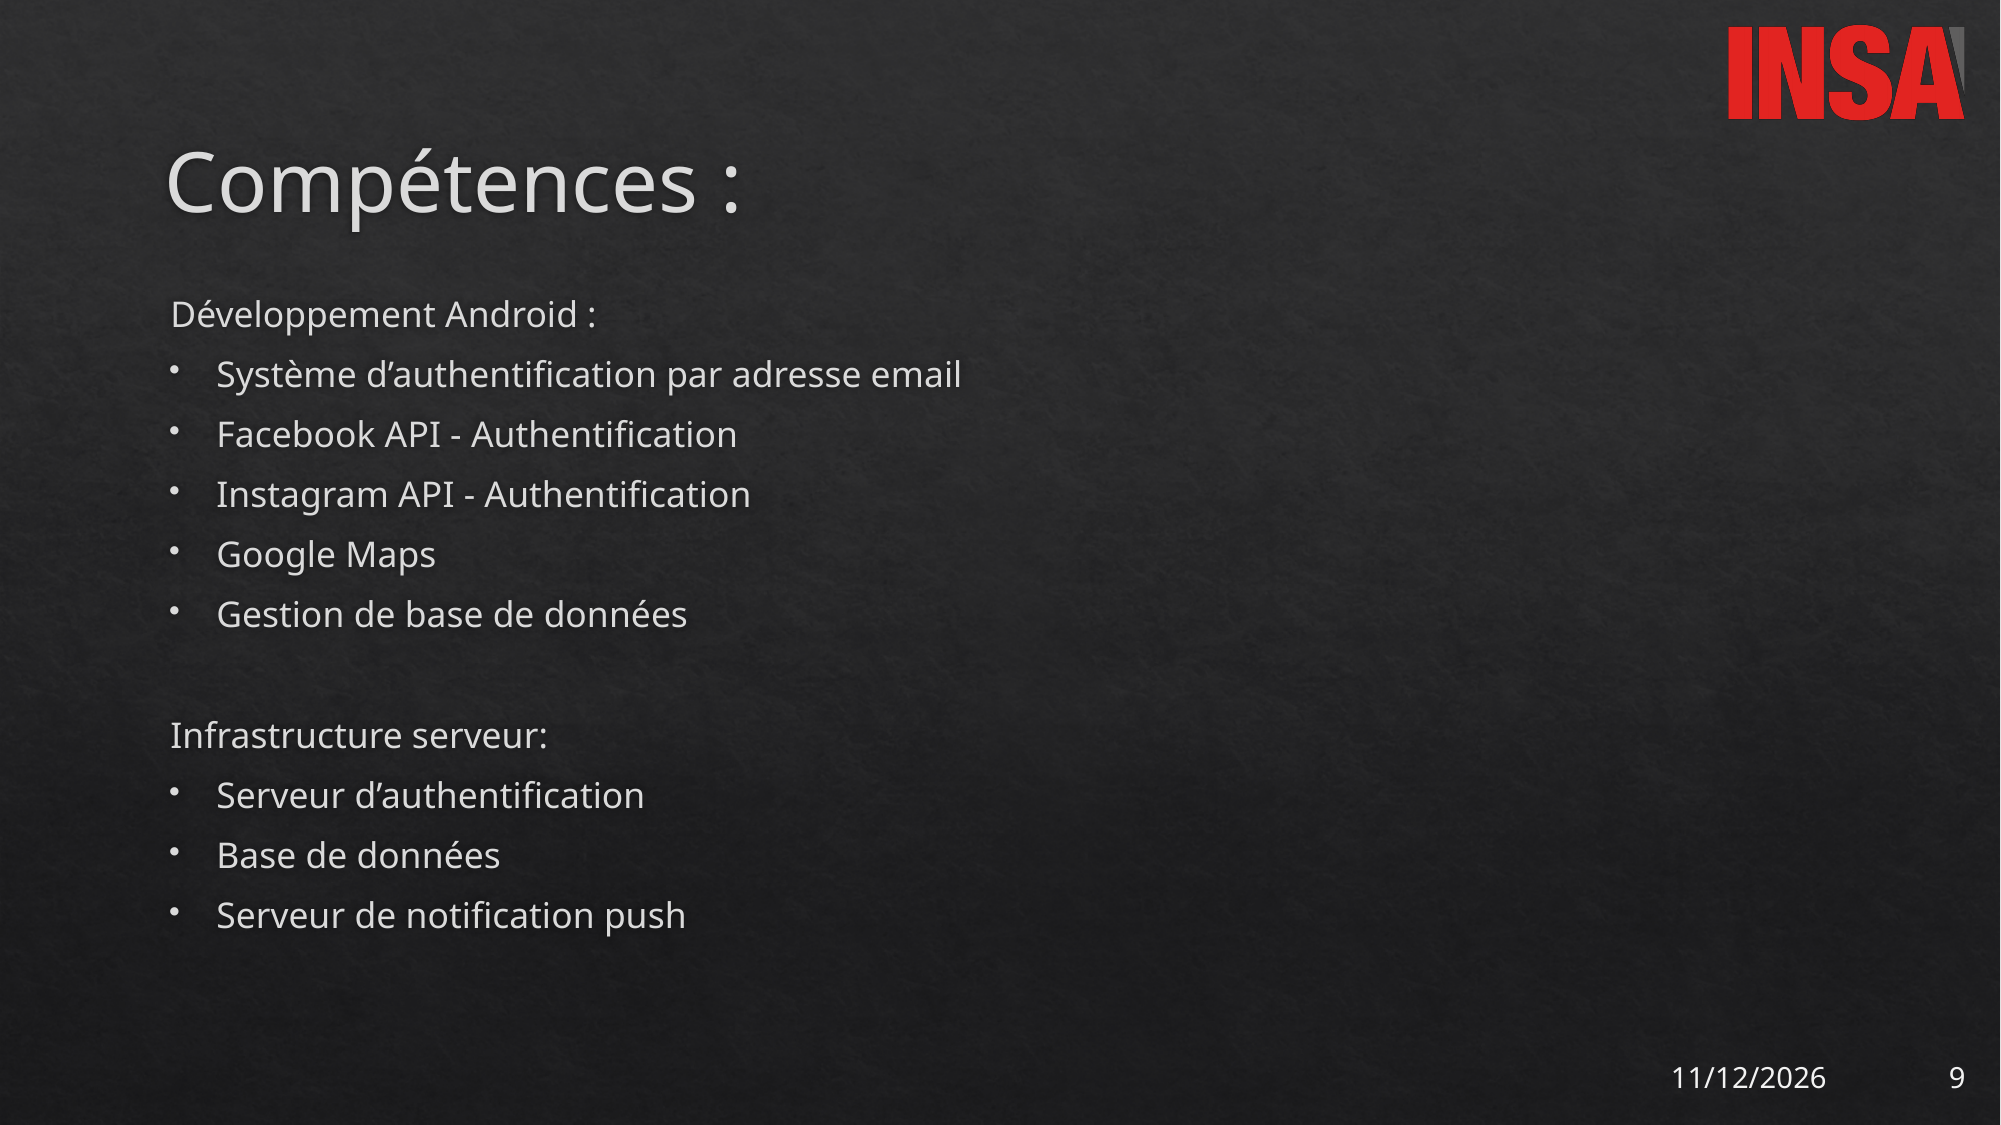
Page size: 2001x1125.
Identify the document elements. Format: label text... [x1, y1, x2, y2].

list Développement Android : Système d’authentification par adresse email Facebook API - Authentification Instagram API - Authentification Google Maps Gestion de base de données Infrastructure serveur: Serveur d’authentification Base de données Serveur de notification push [149, 284, 1849, 950]
title Compétences : [149, 99, 1849, 260]
slide_number 9 [1856, 1049, 1981, 1110]
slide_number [1391, 1049, 1842, 1110]
picture [1721, 21, 1976, 124]
